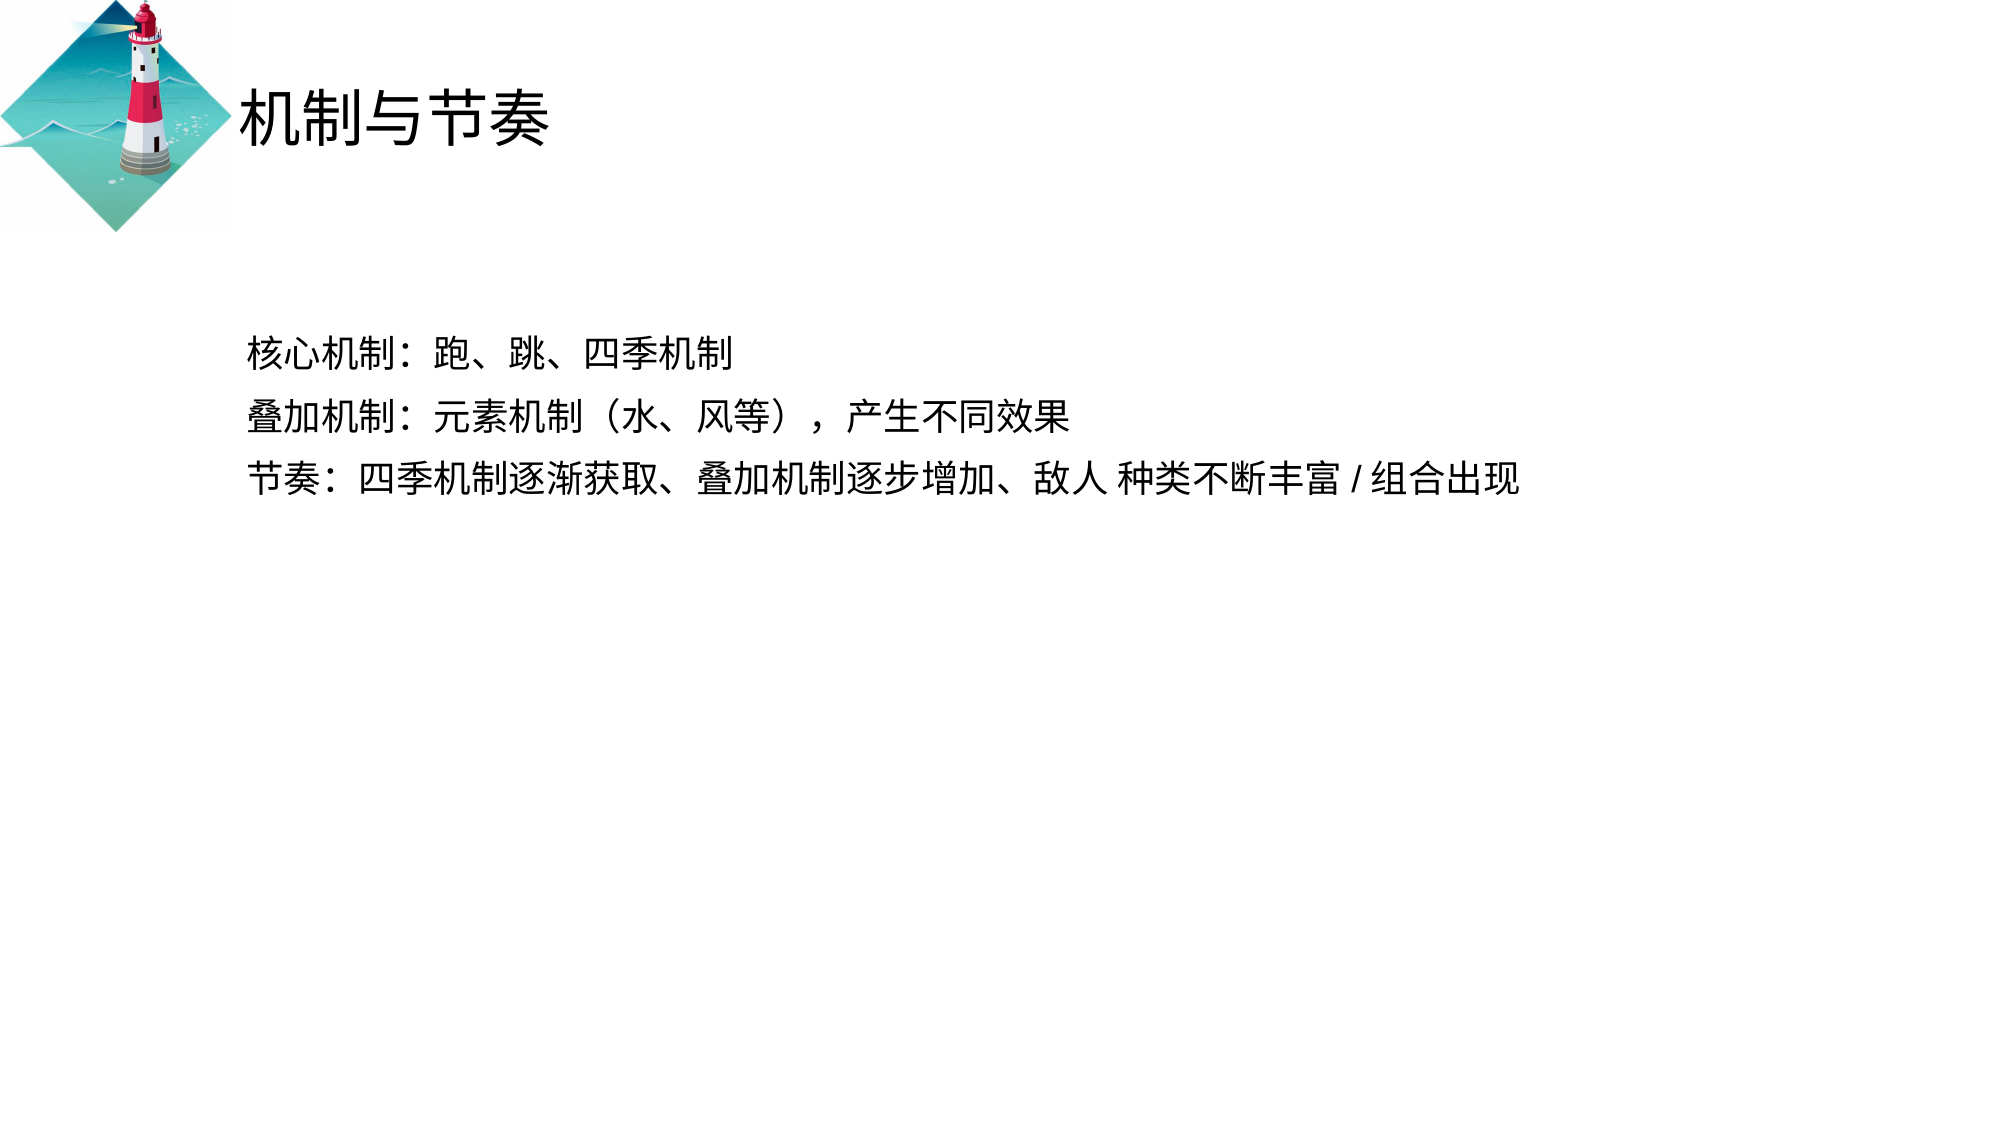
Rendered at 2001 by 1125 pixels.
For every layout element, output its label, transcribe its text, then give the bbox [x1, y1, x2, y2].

picture [106, 4, 123, 15]
text_box 核心机制：跑、跳、四季机制 叠加机制：元素机制（水、风等），产生不同效果 节奏：四季机制逐渐获取、叠加机制逐步增加、敌人 种类不断丰富/组合出现 [231, 305, 1805, 508]
text_box 机制与节奏 [232, 71, 584, 162]
picture [0, 0, 232, 232]
